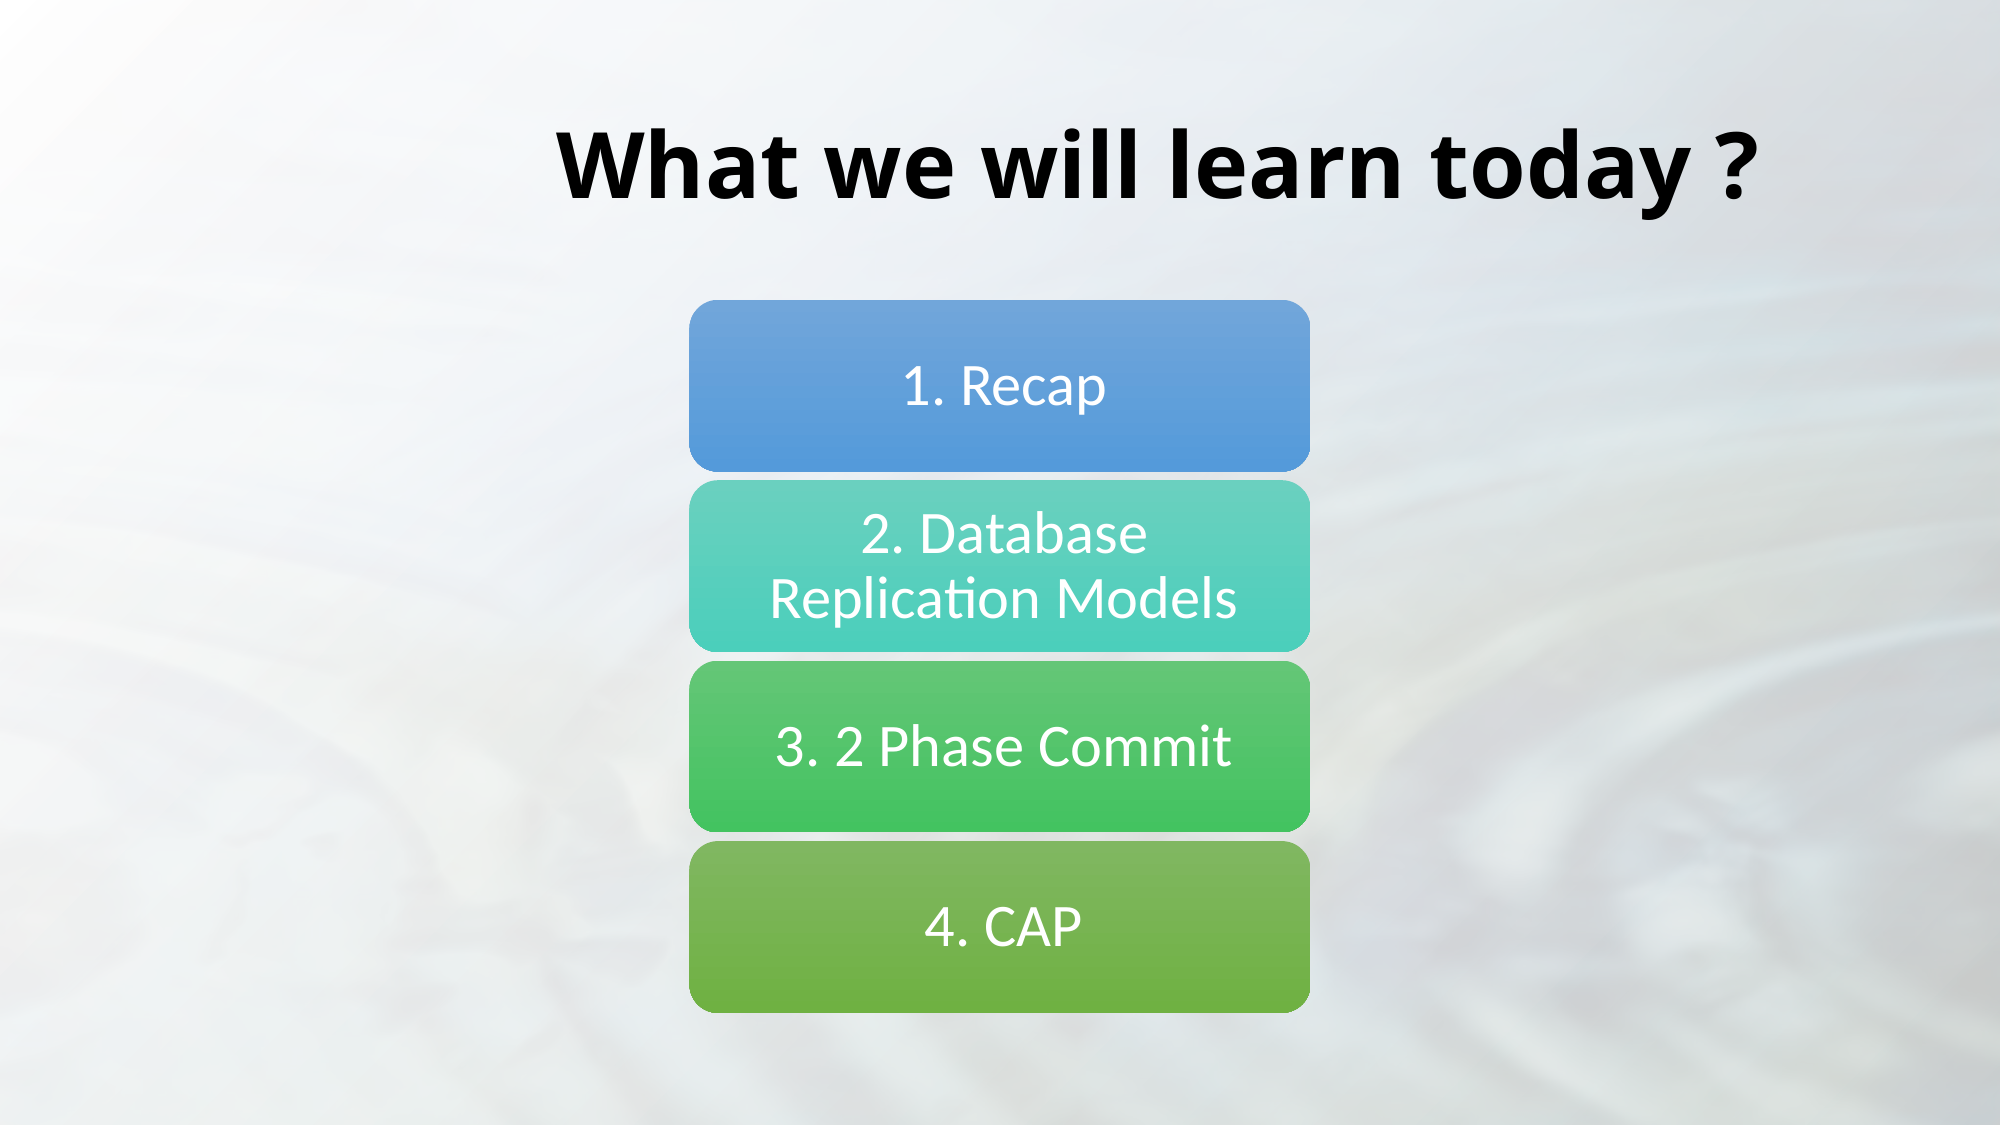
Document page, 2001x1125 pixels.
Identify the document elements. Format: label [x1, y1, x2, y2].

picture [0, 0, 2000, 1125]
list [137, 299, 1863, 1014]
